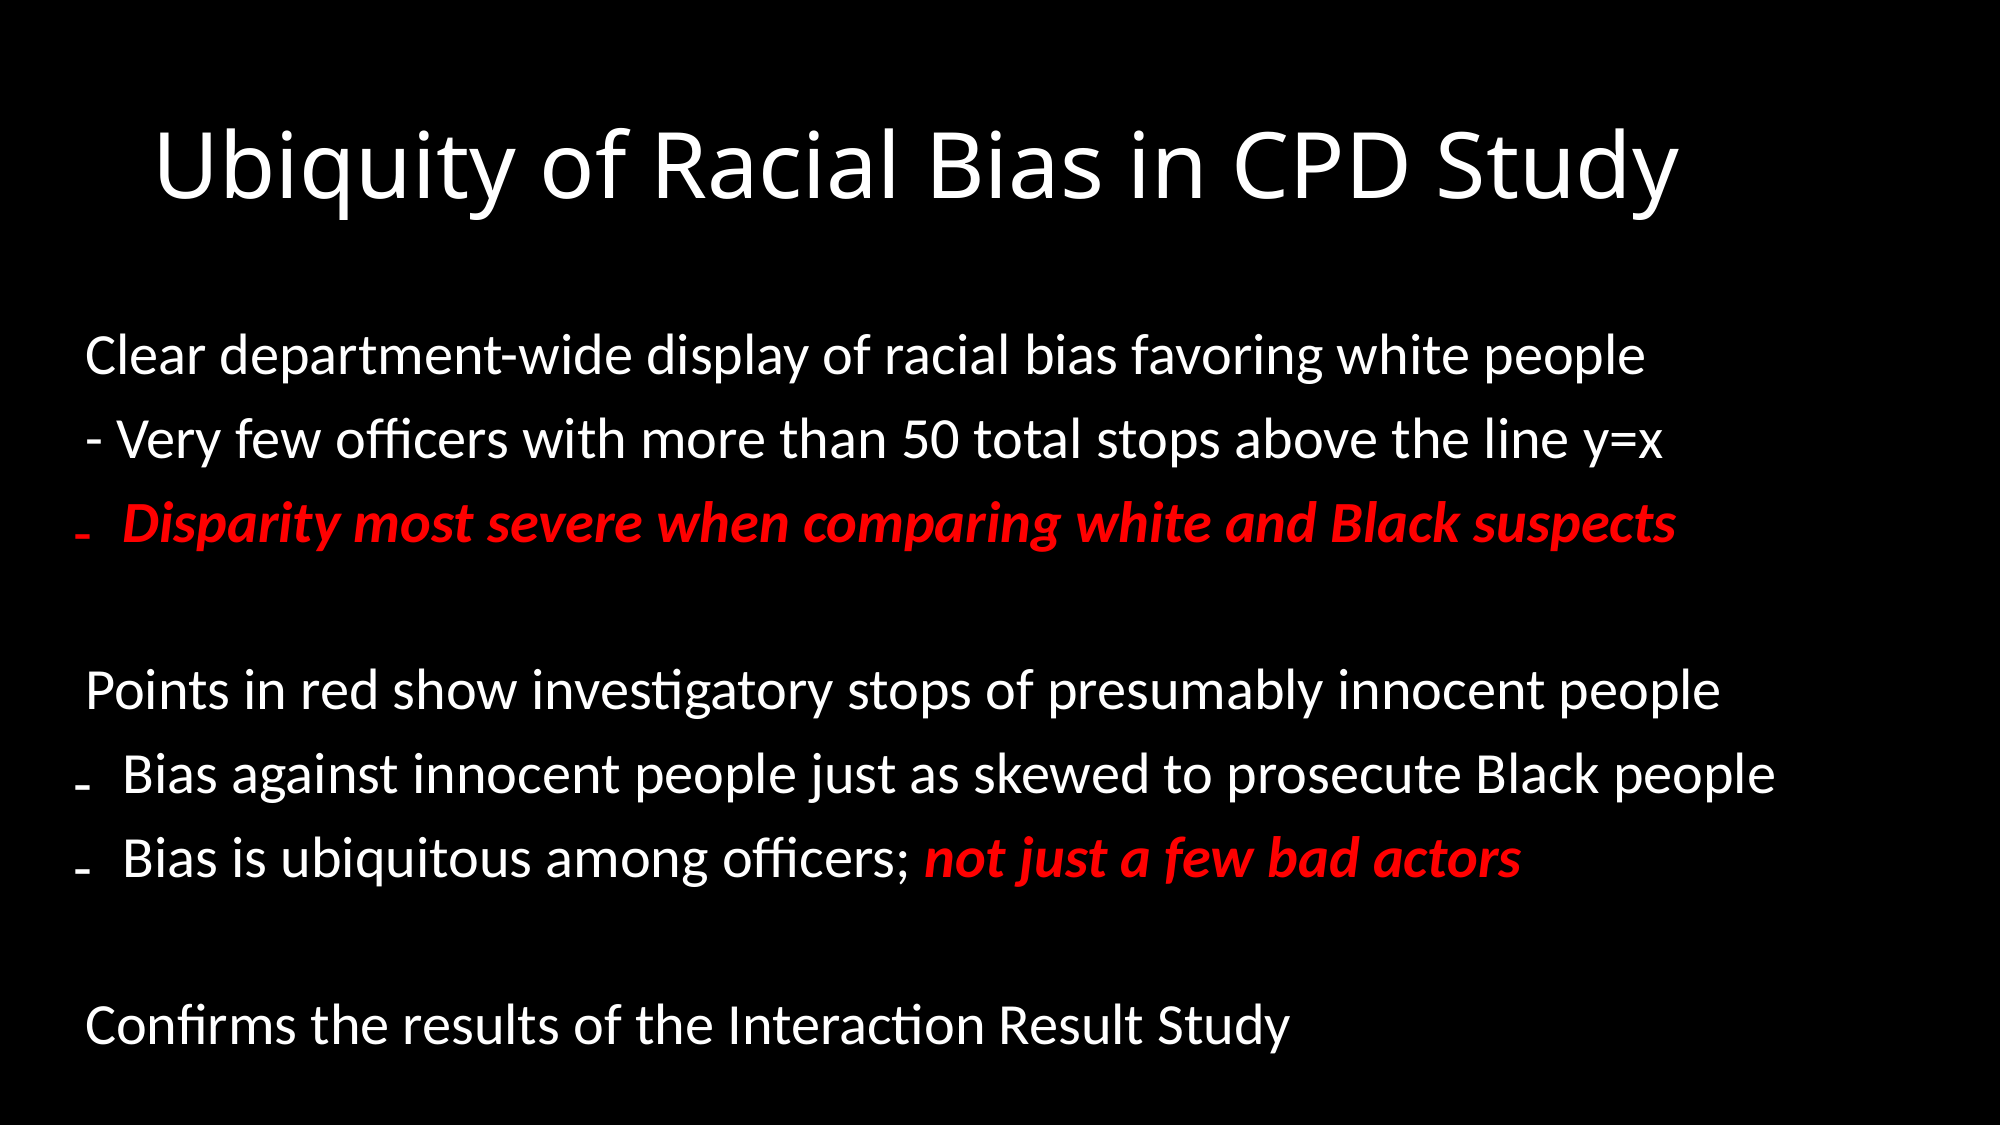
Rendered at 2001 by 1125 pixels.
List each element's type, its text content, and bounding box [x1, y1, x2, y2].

title Ubiquity of Racial Bias in CPD Study [137, 59, 1863, 277]
list Clear department-wide display of racial bias favoring white people - Very few officers with more than 50 total stops above the line y=x Disparity most severe when comparing white and Black suspects Points in red show investigatory stops of presumably innocent people Bias against innocent people just as skewed to prosecute Black people Bias is ubiquitous among officers; not just a few bad actors Confirms the results of the Interaction Result Study [70, 277, 1942, 1066]
